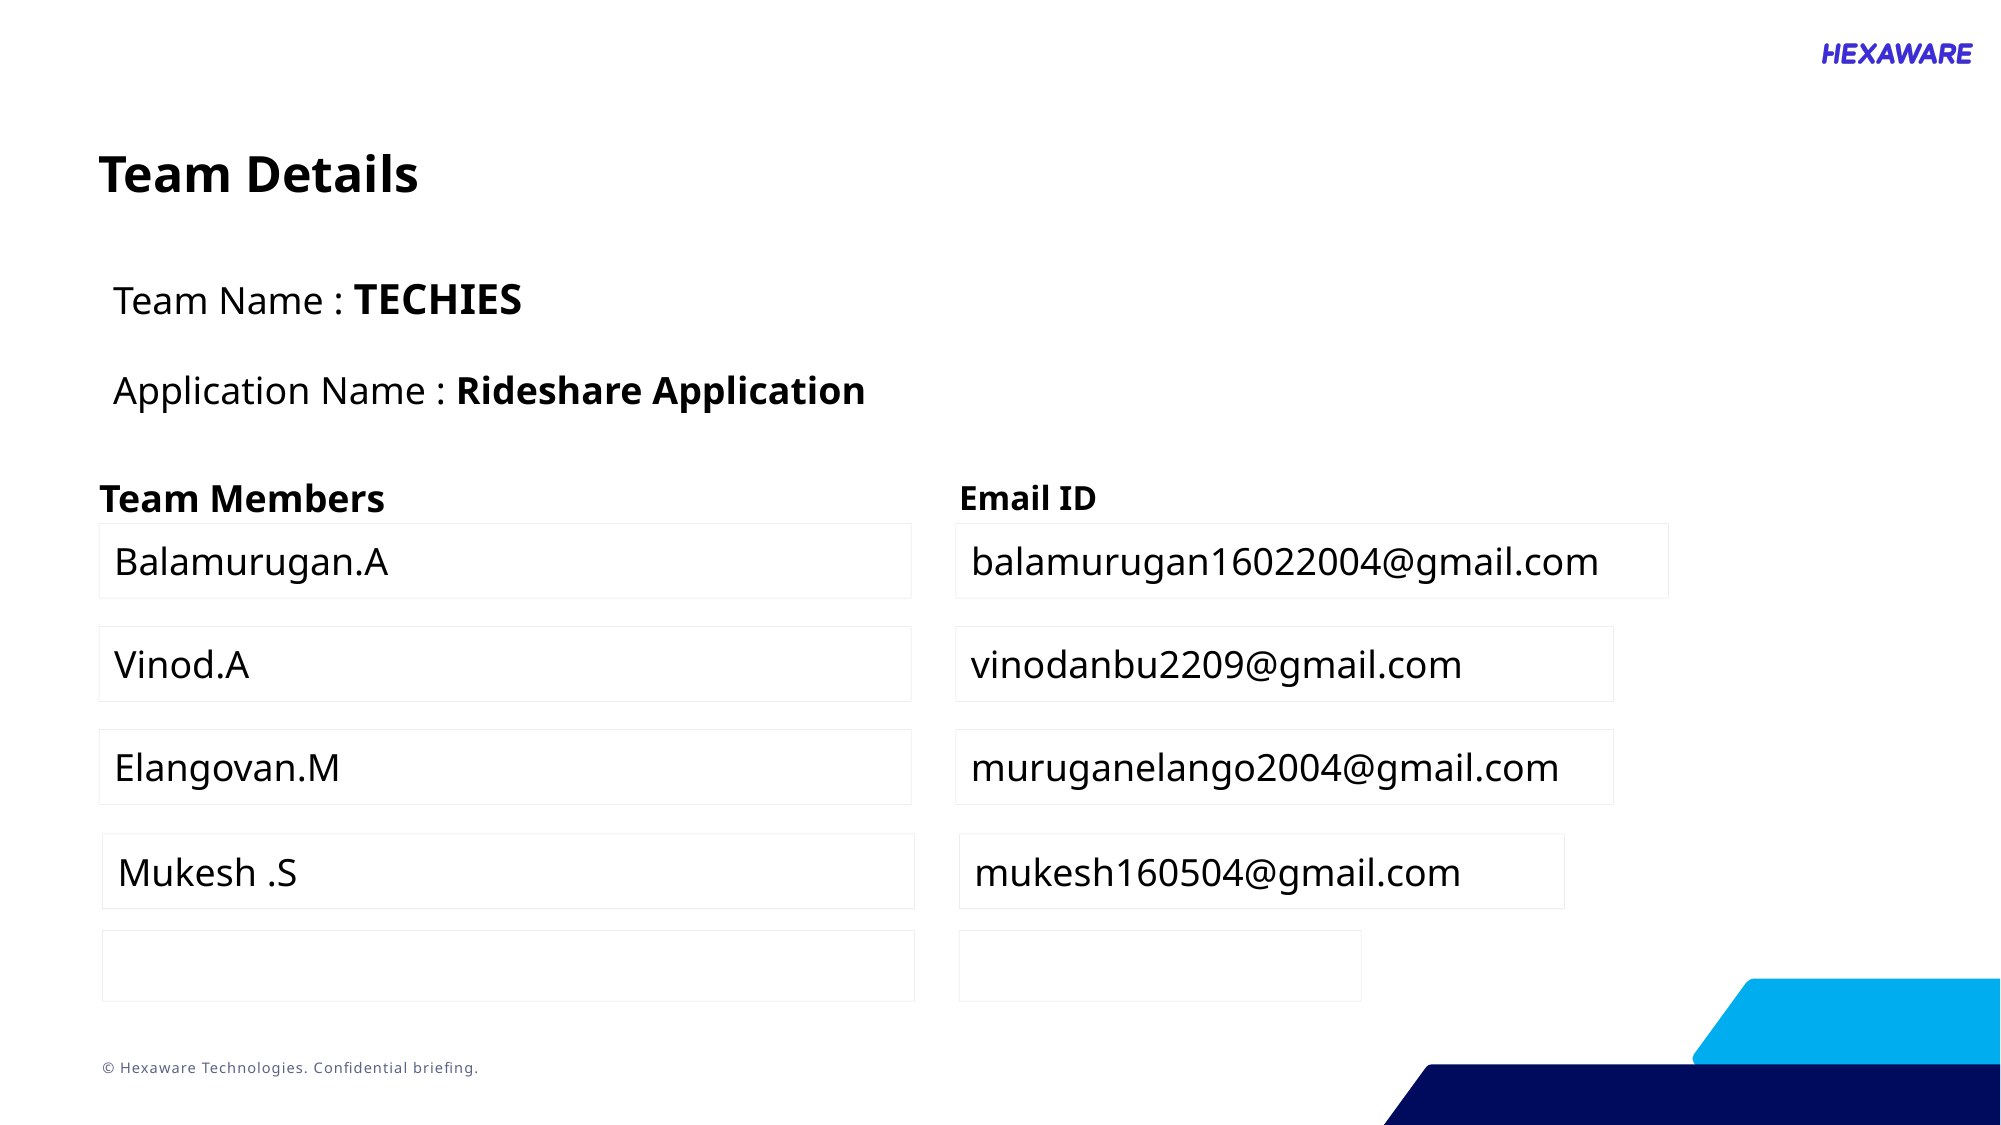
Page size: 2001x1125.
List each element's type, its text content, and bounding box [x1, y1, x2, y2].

text_box Team Name : TECHIES Application Name : Rideshare Application [98, 265, 1247, 420]
picture [1822, 43, 1973, 64]
list Team Details [98, 143, 1439, 204]
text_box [99, 475, 1669, 1002]
